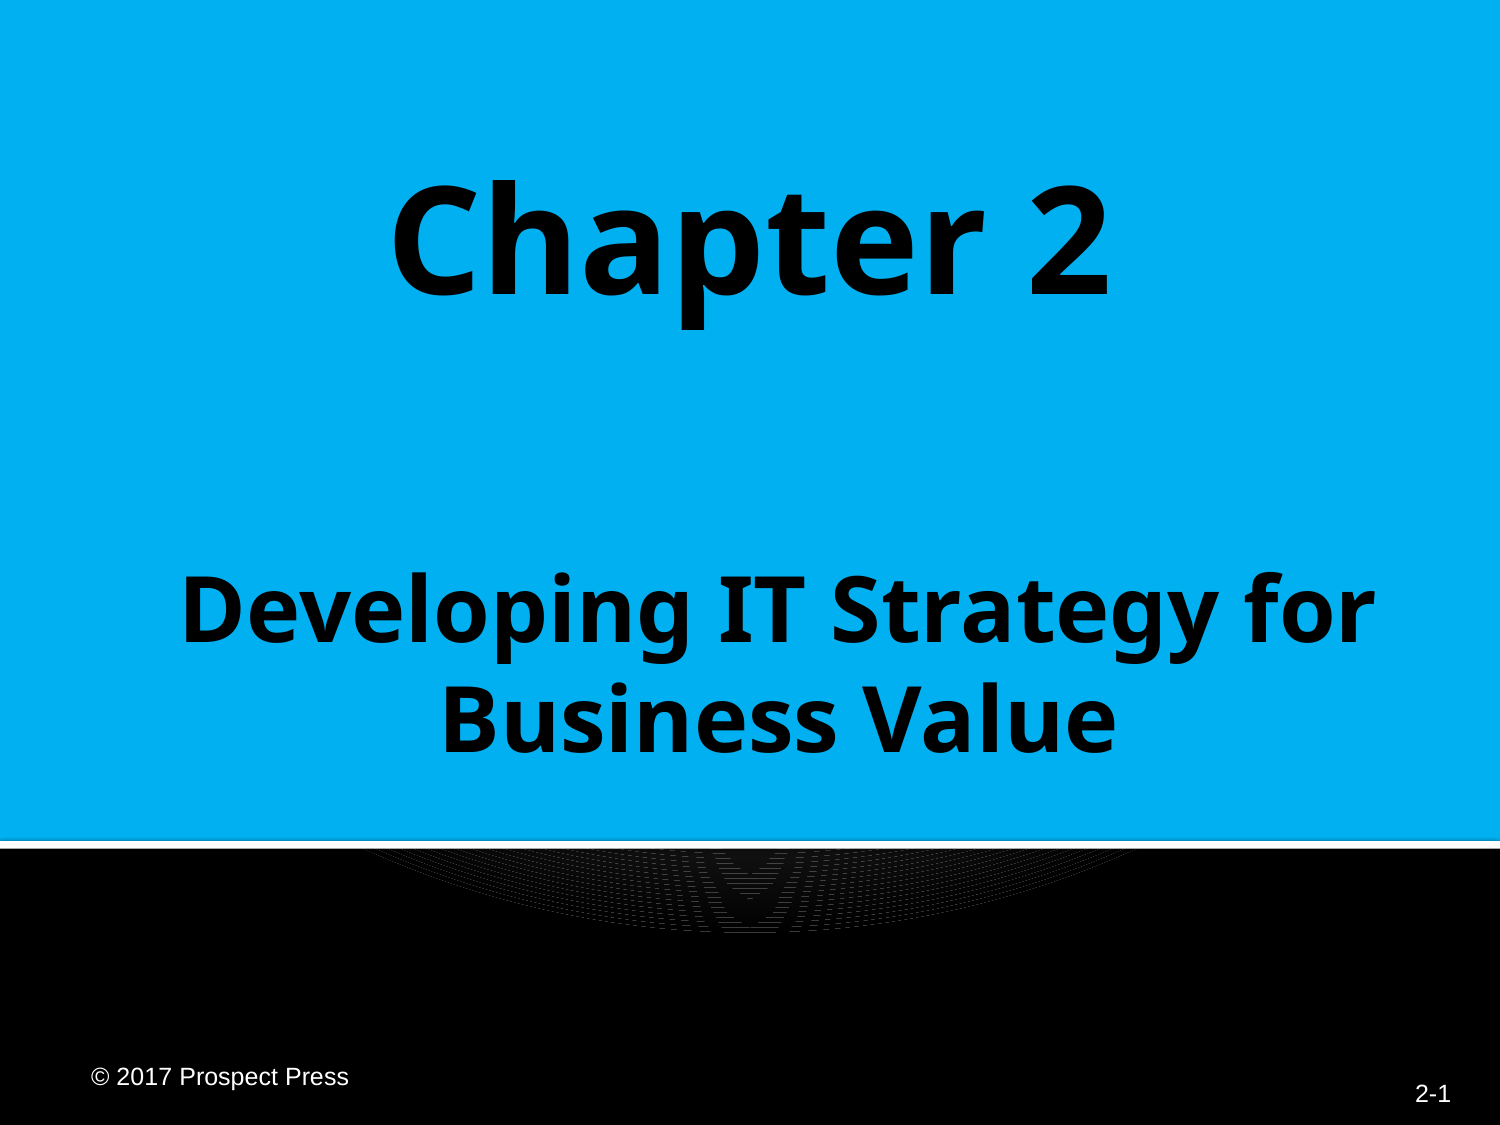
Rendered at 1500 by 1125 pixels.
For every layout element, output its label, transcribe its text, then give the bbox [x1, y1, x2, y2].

title Developing IT Strategy for Business Value [112, 550, 1438, 825]
text_box © 2017 Prospect Press [76, 1052, 365, 1098]
slide_number 2-1 [1345, 1062, 1467, 1108]
subtitle Chapter 2 [187, 87, 1338, 326]
